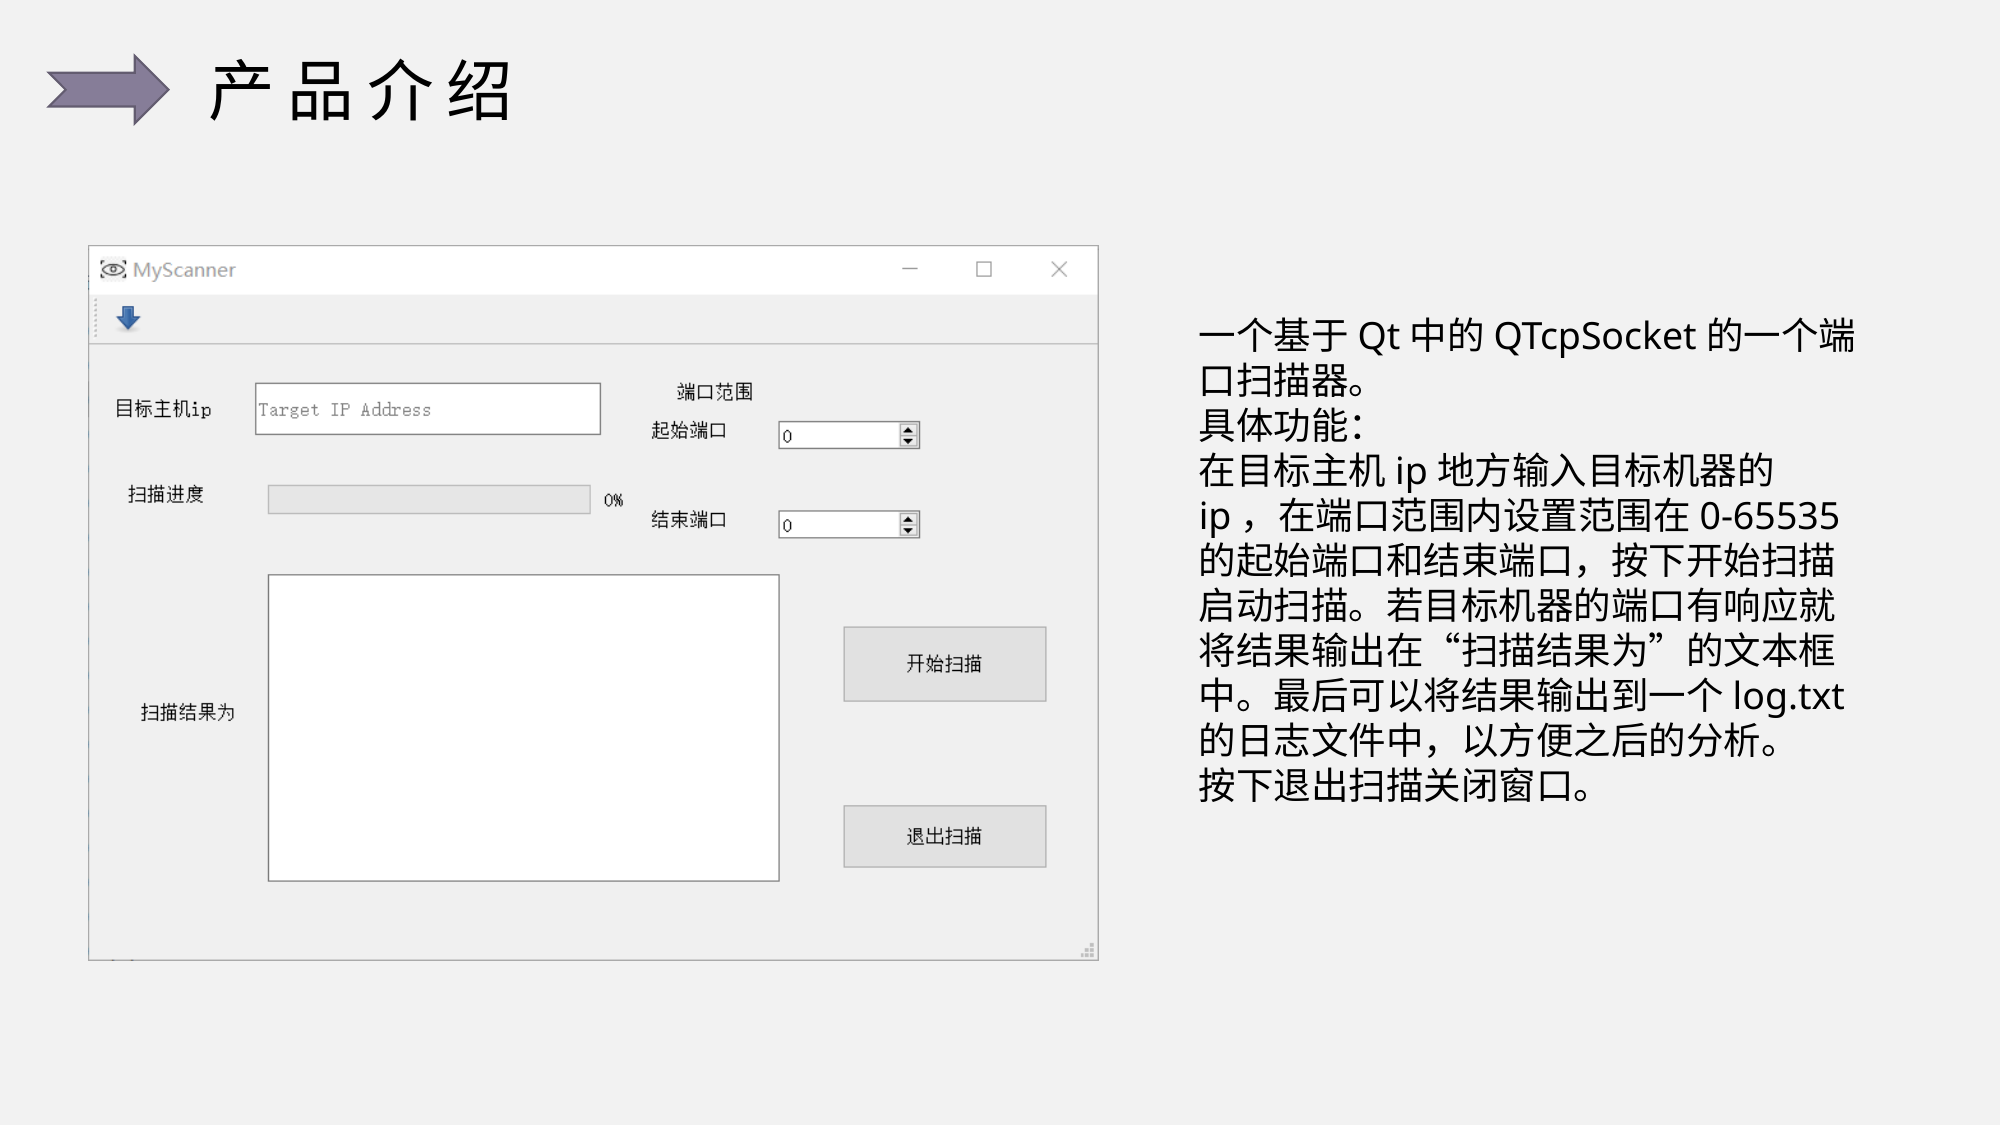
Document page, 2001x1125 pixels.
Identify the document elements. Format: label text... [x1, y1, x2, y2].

text_box [46, 53, 170, 126]
picture [88, 245, 1099, 961]
text_box 一个基于Qt中的QTcpSocket的一个端口扫描器。 具体功能： 在目标主机ip地方输入目标机器的ip，在端口范围内设置范围在0-65535的起始端口和结束端口，按下开始扫描启动扫描。若目标机器的端口有响应就将结果输出在“扫描结果为”的文本框中。最后可以将结果输出到一个log.txt的日志文件中，以方便之后的分析。 按下退出扫描关闭窗口。 [1184, 304, 1872, 815]
text_box 产品介绍 [193, 41, 789, 137]
